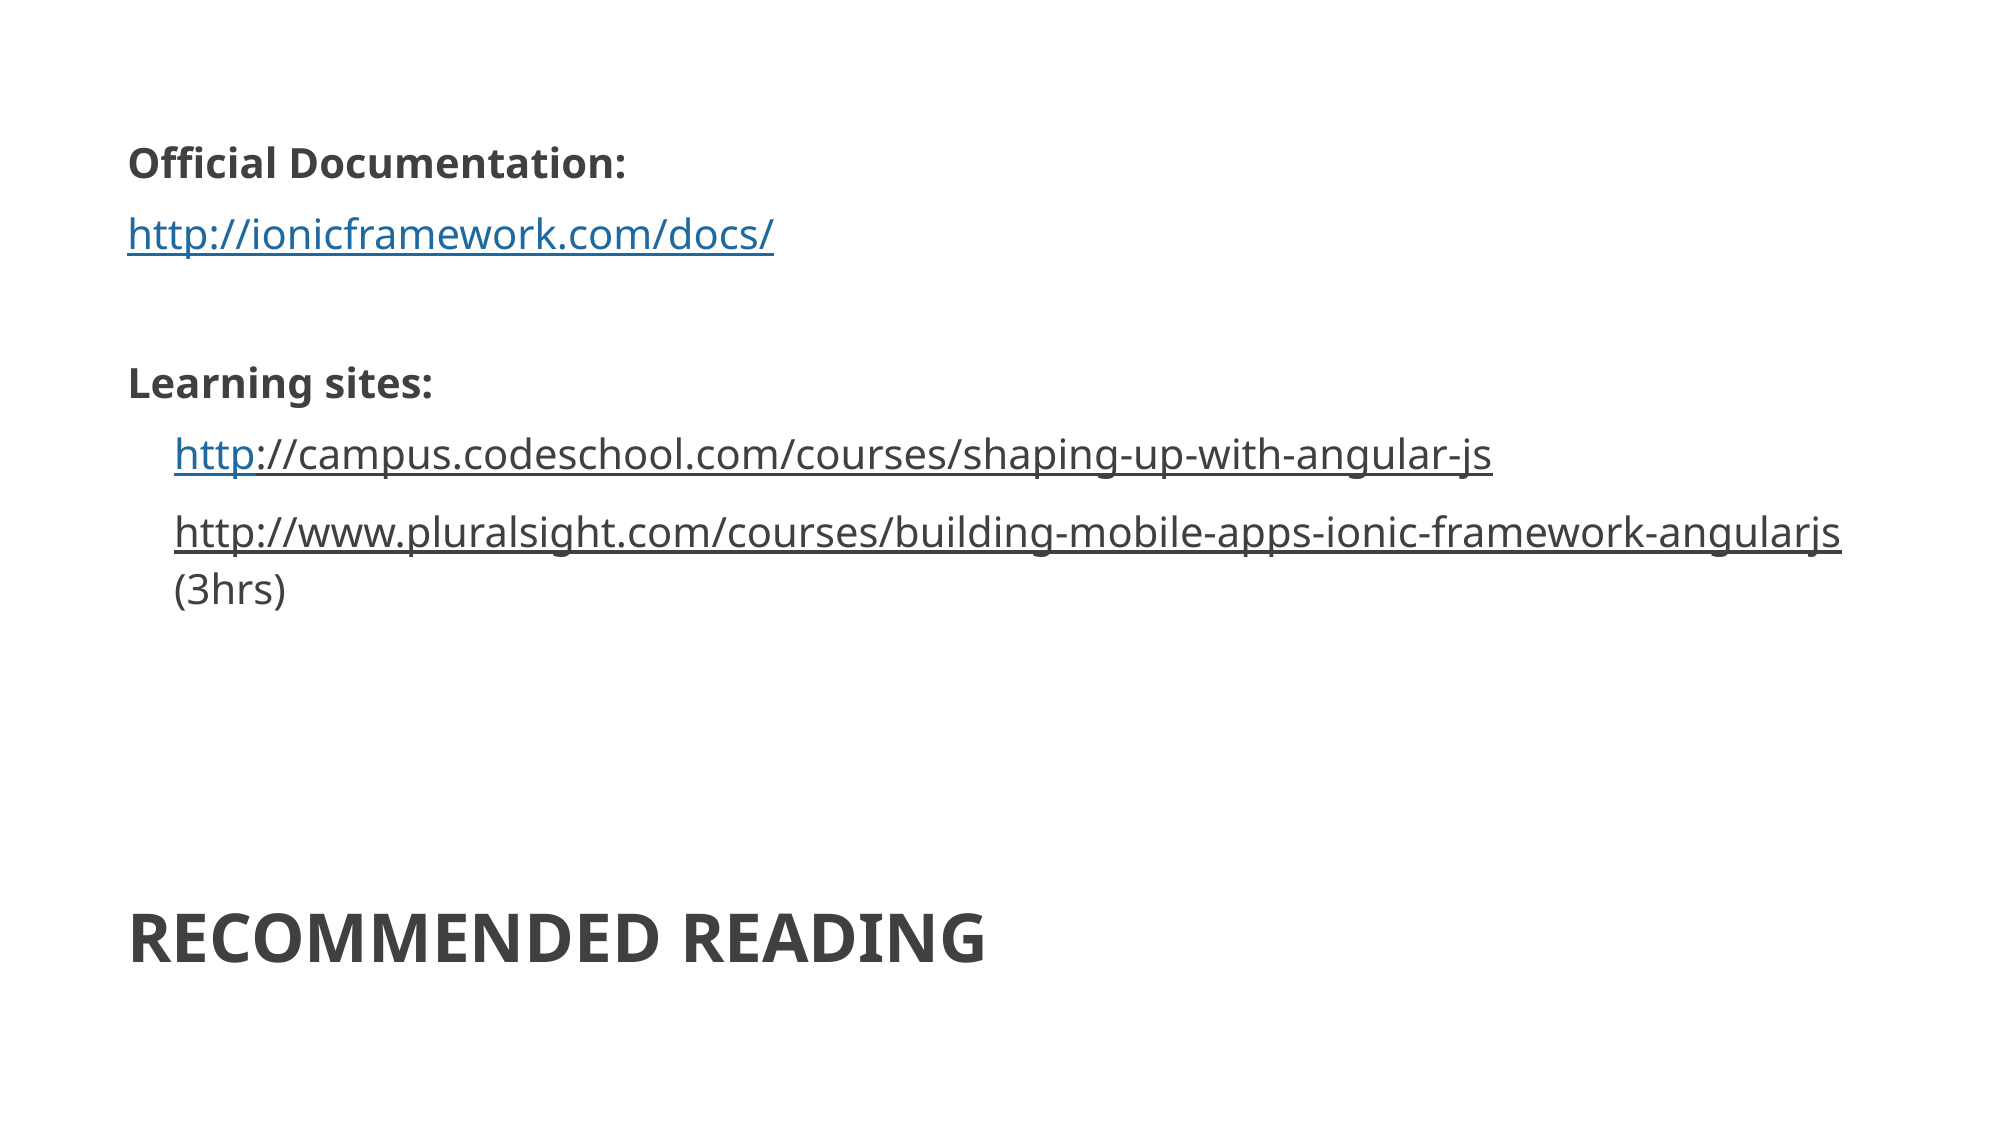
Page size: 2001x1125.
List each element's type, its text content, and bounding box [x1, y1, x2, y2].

list Official Documentation: http://ionicframework.com/docs/ Learning sites: http://campus.codeschool.com/courses/shaping-up-with-angular-js http://www.pluralsight.com/courses/building-mobile-apps-ionic-framework-angularjs (3hrs) [112, 112, 1918, 779]
title Recommended Reading [112, 887, 1513, 984]
